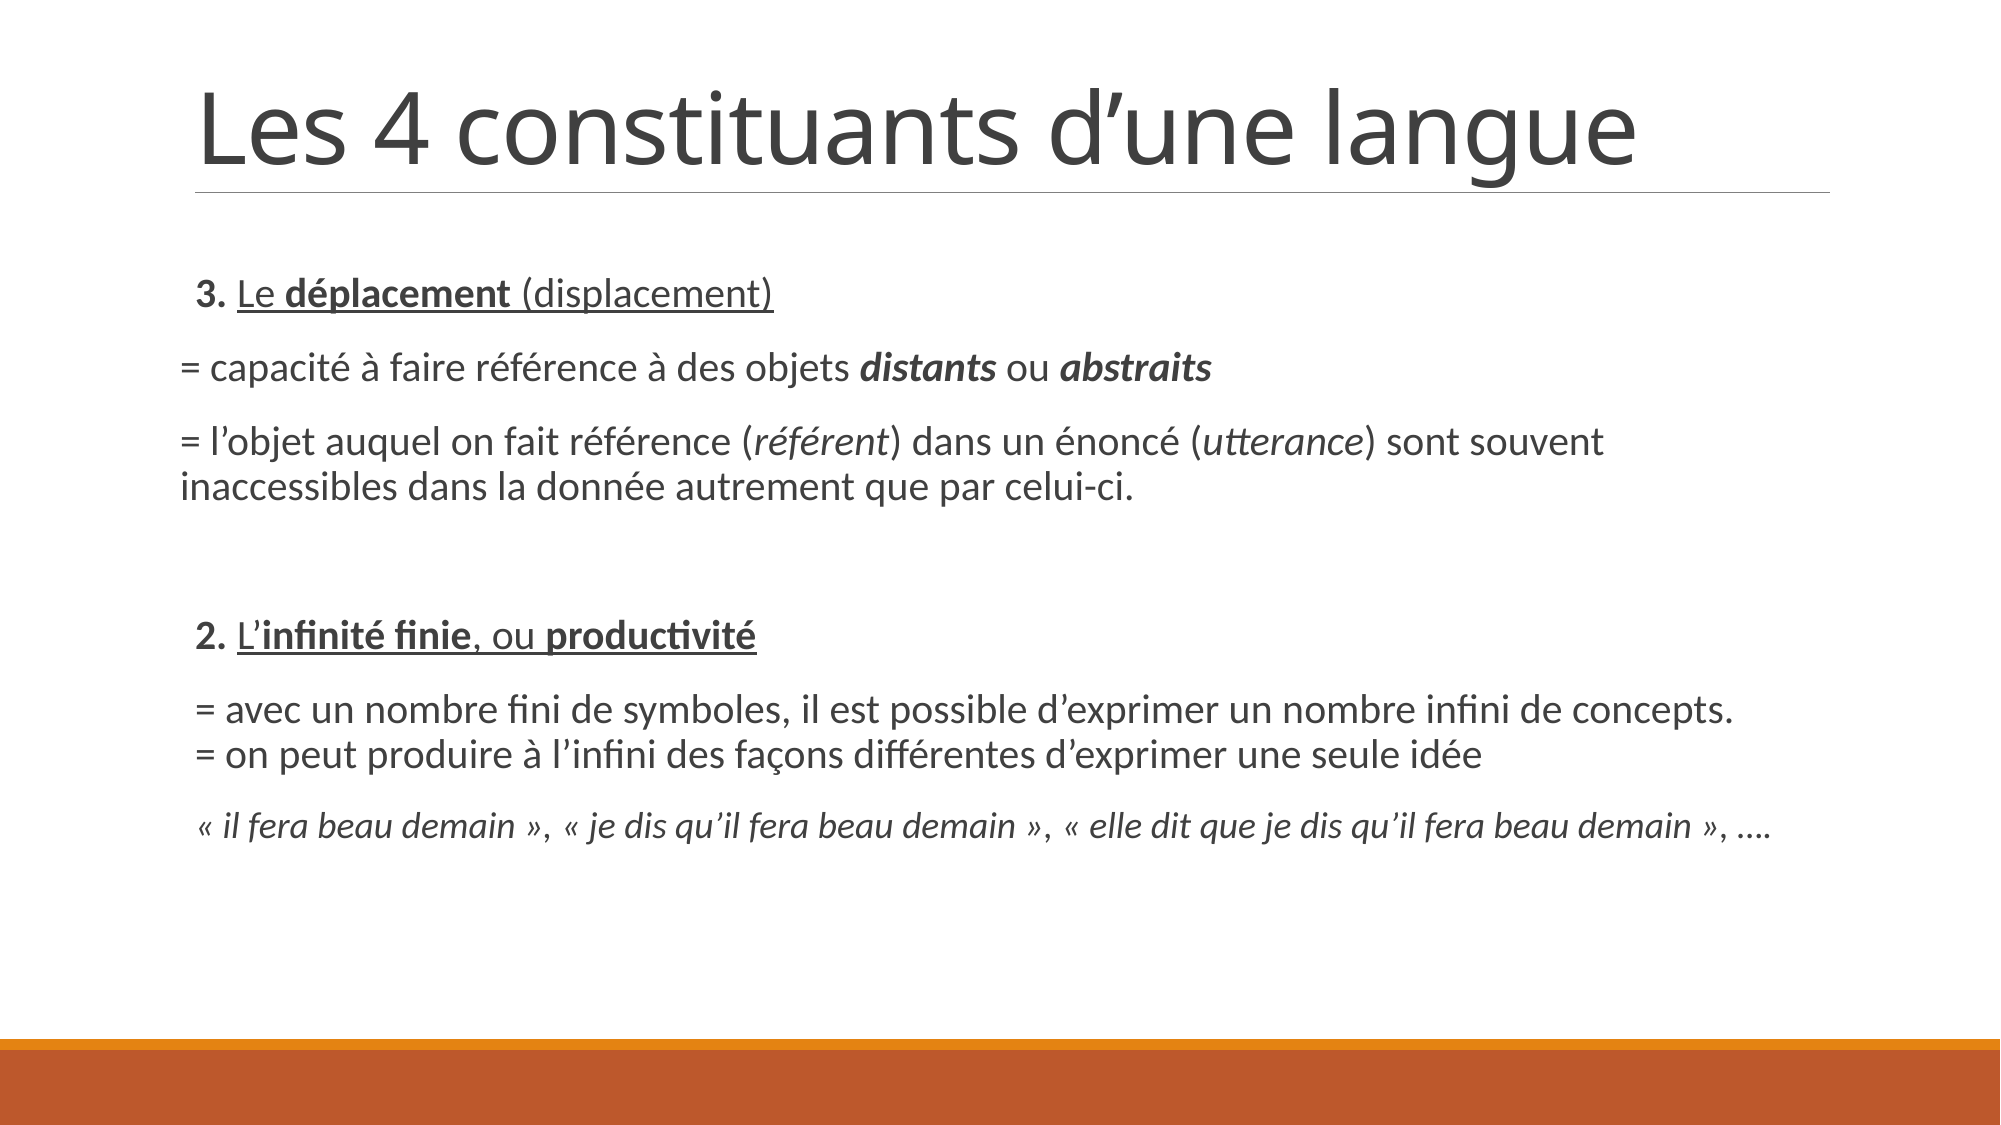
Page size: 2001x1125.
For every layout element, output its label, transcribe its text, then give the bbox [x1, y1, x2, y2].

title Les 4 constituants d’une langue [180, 47, 1830, 193]
list 3. Le déplacement (displacement) = capacité à faire référence à des objets distants ou abstraits = l’objet auquel on fait référence (référent) dans un énoncé (utterance) sont souvent inaccessibles dans la donnée autrement que par celui-ci. 2. L’infinité finie, ou productivité = avec un nombre fini de symboles, il est possible d’exprimer un nombre infini de concepts. = on peut produire à l’infini des façons différentes d’exprimer une seule idée « il fera beau demain », « je dis qu’il fera beau demain », « elle dit que je dis qu’il fera beau demain », …. [180, 263, 1830, 976]
